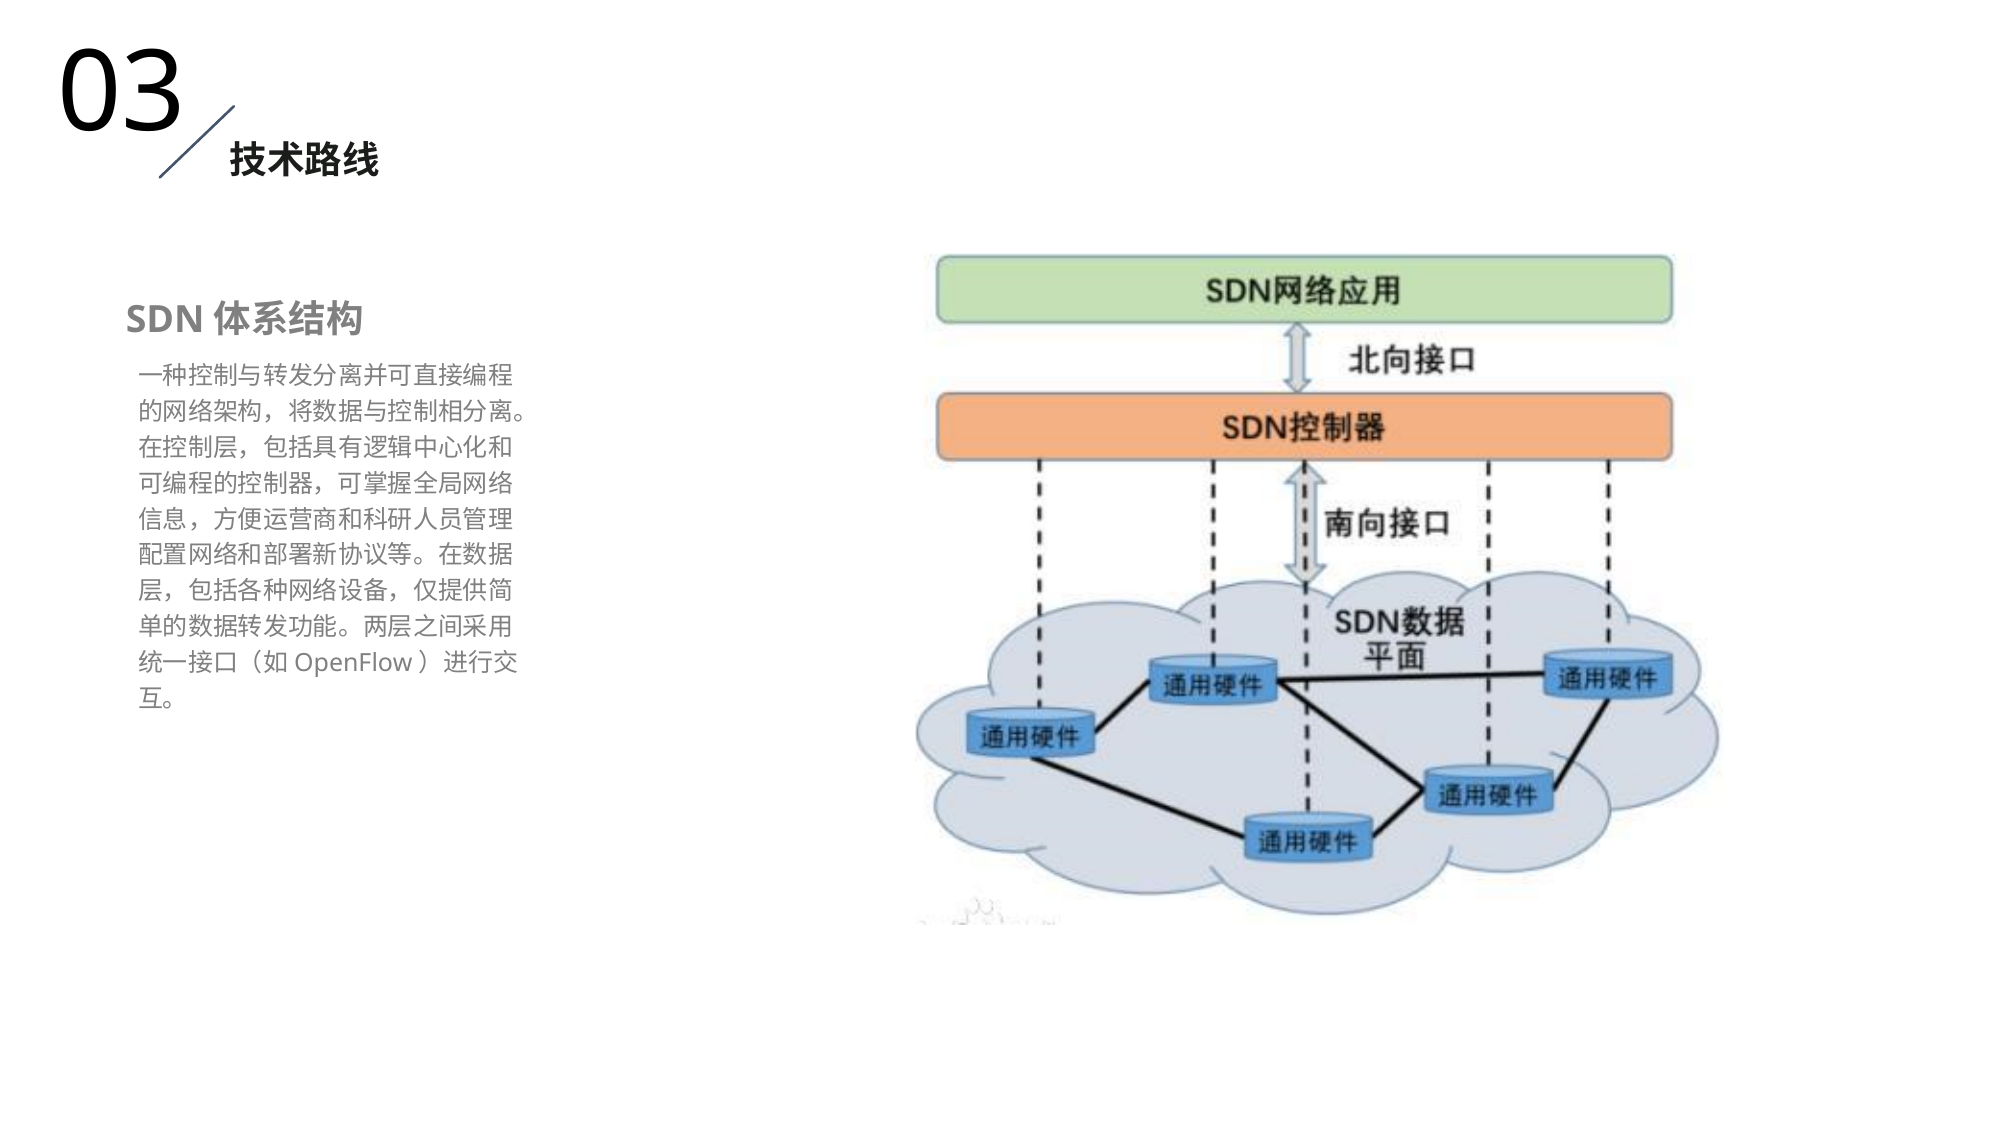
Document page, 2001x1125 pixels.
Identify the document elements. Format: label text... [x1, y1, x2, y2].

text_box 03 [42, 10, 214, 161]
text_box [159, 106, 234, 178]
picture [915, 243, 1727, 925]
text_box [125, 294, 538, 723]
text_box 技术路线 [229, 135, 457, 204]
